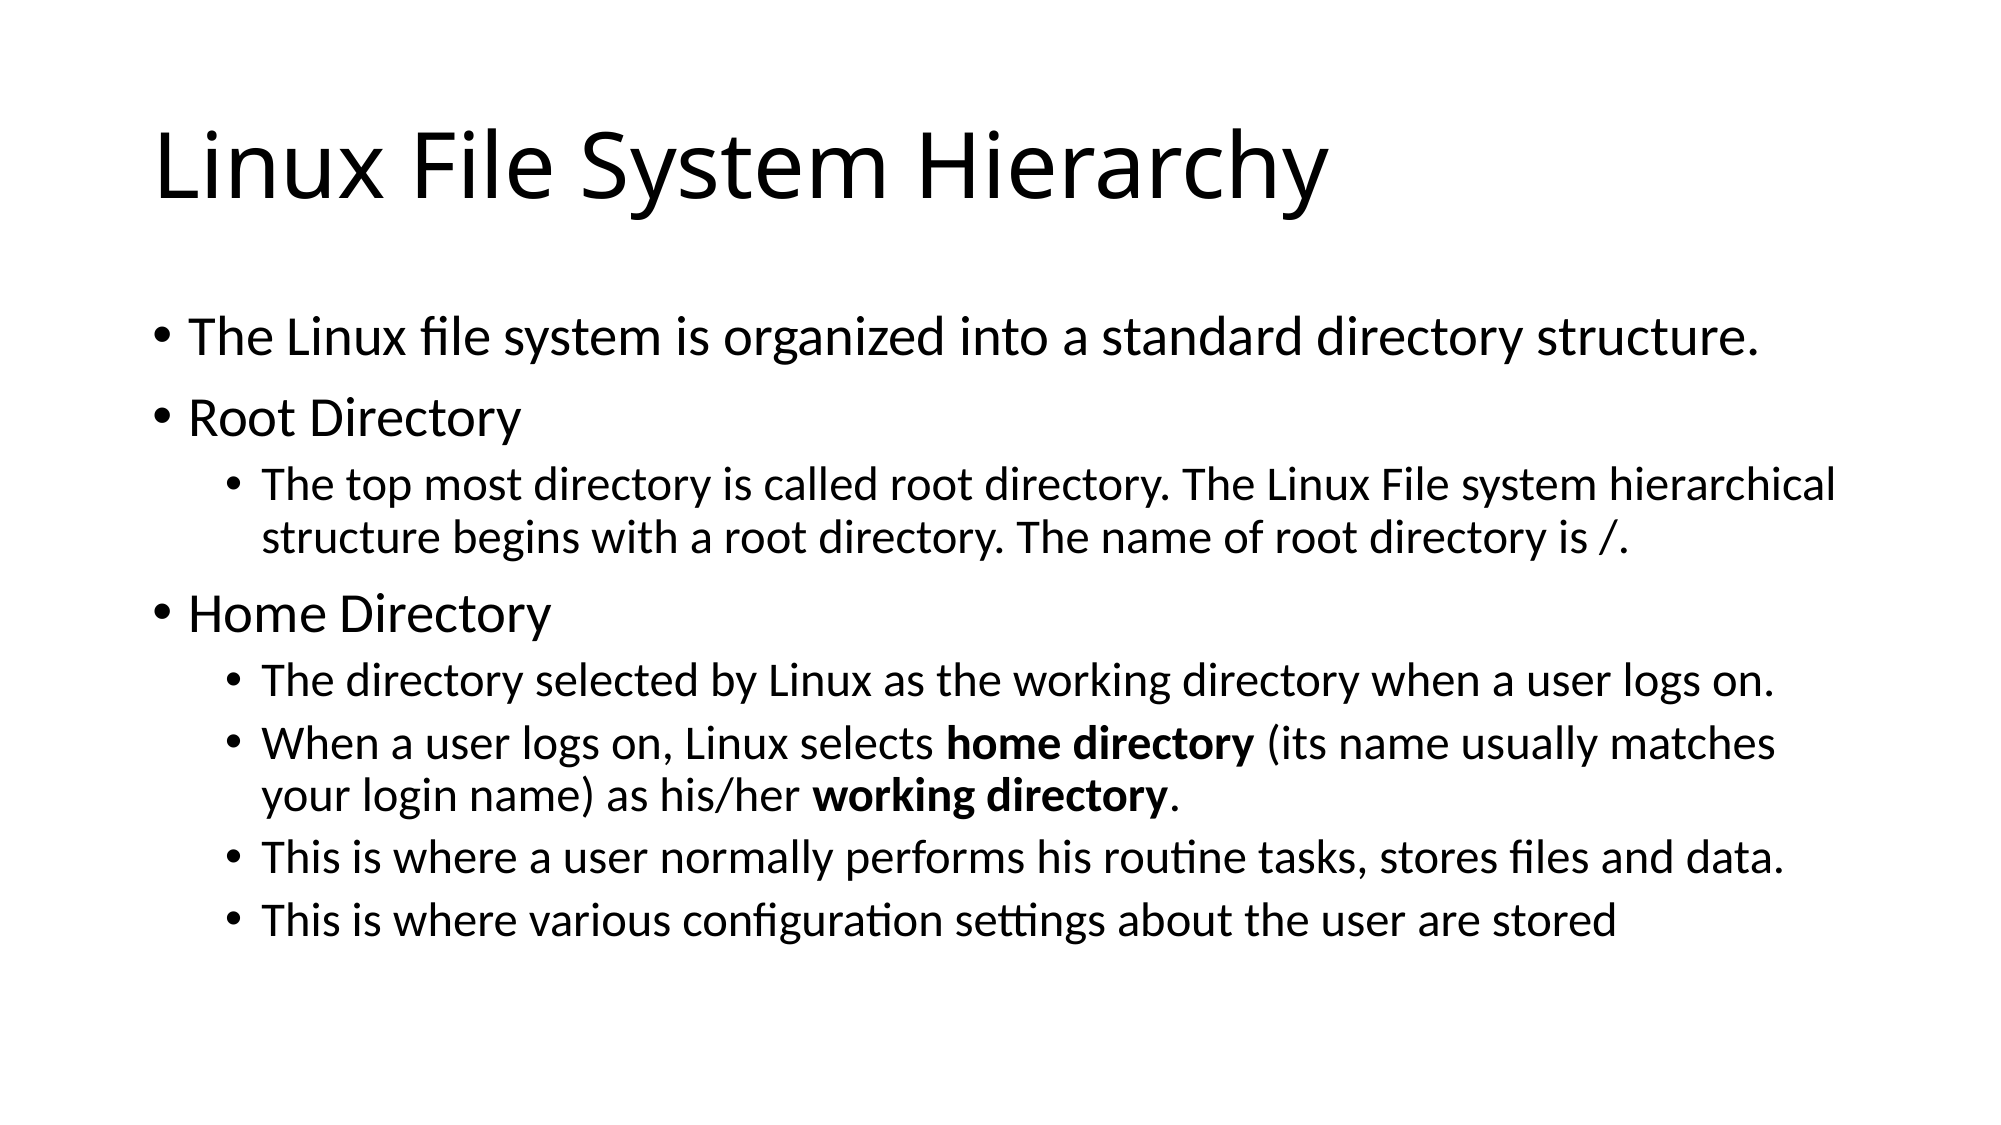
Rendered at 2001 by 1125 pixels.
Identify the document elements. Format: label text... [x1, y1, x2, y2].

list The Linux file system is organized into a standard directory structure. Root Directory The top most directory is called root directory. The Linux File system hierarchical structure begins with a root directory. The name of root directory is /. Home Directory The directory selected by Linux as the working directory when a user logs on. When a user logs on, Linux selects home directory (its name usually matches your login name) as his/her working directory. This is where a user normally performs his routine tasks, stores files and data. This is where various configuration settings about the user are stored [137, 299, 1863, 1014]
title Linux File System Hierarchy [137, 59, 1863, 278]
